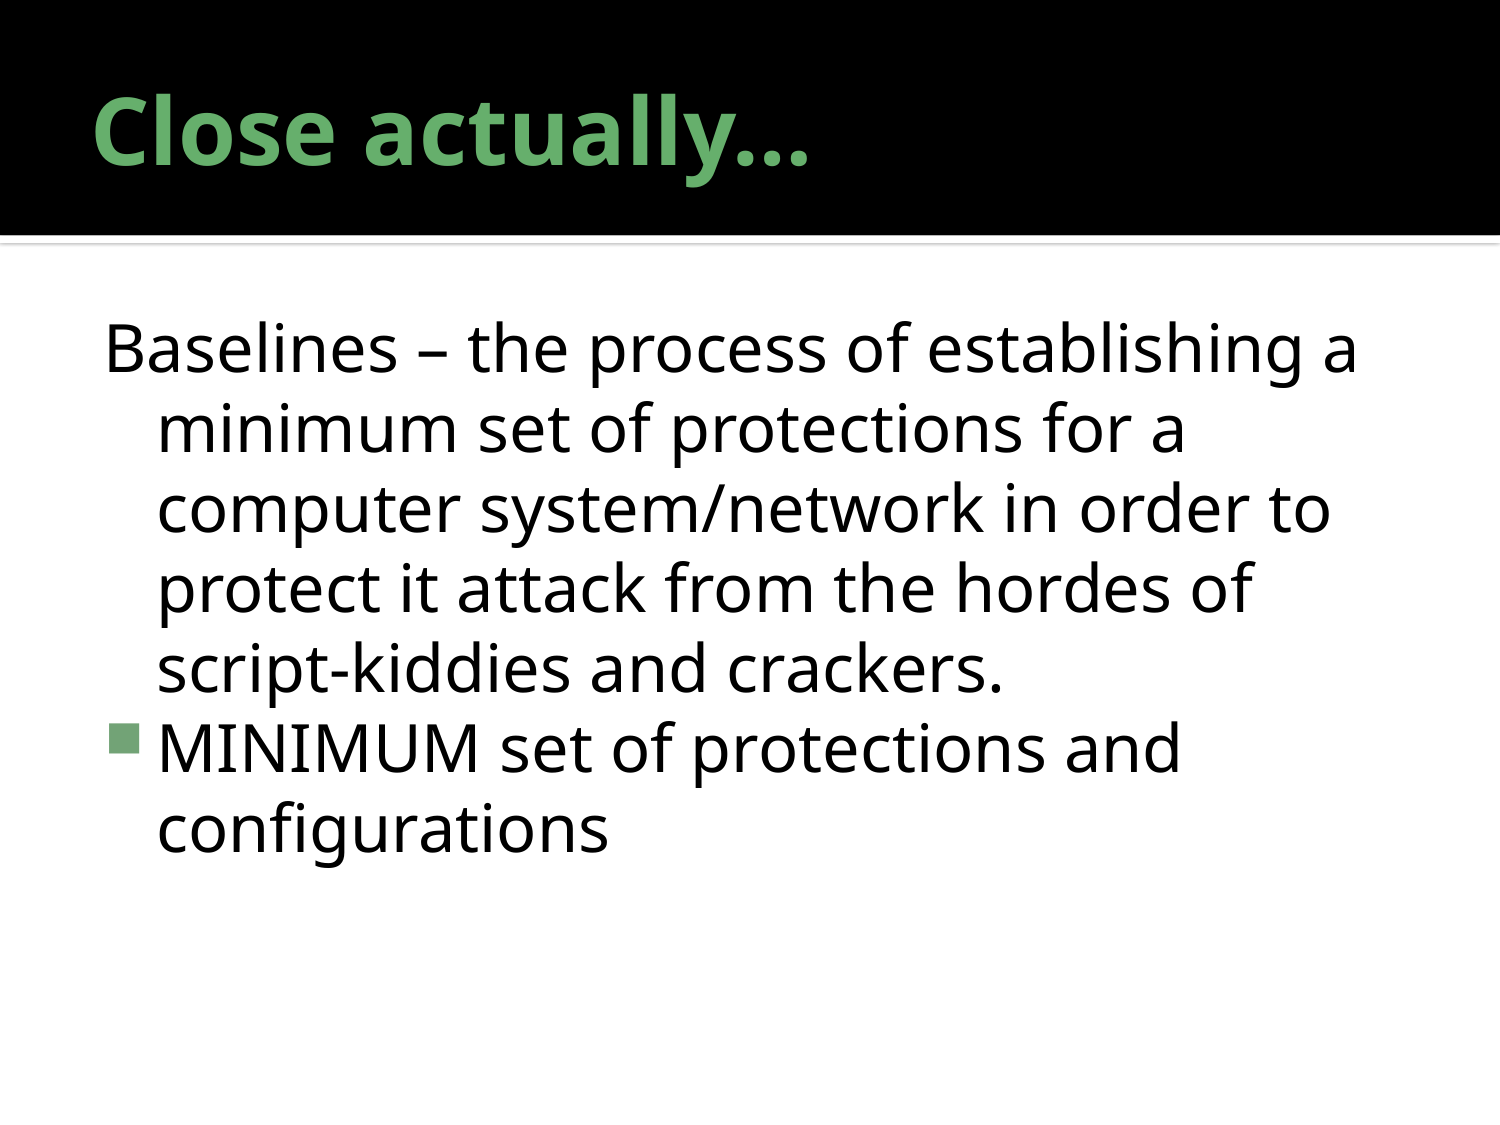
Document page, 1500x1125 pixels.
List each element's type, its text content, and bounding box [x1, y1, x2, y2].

title Close actually… [75, 25, 1425, 231]
list Baselines – the process of establishing a minimum set of protections for a computer system/network in order to protect it attack from the hordes of script-kiddies and crackers. MINIMUM set of protections and configurations [75, 291, 1425, 1050]
